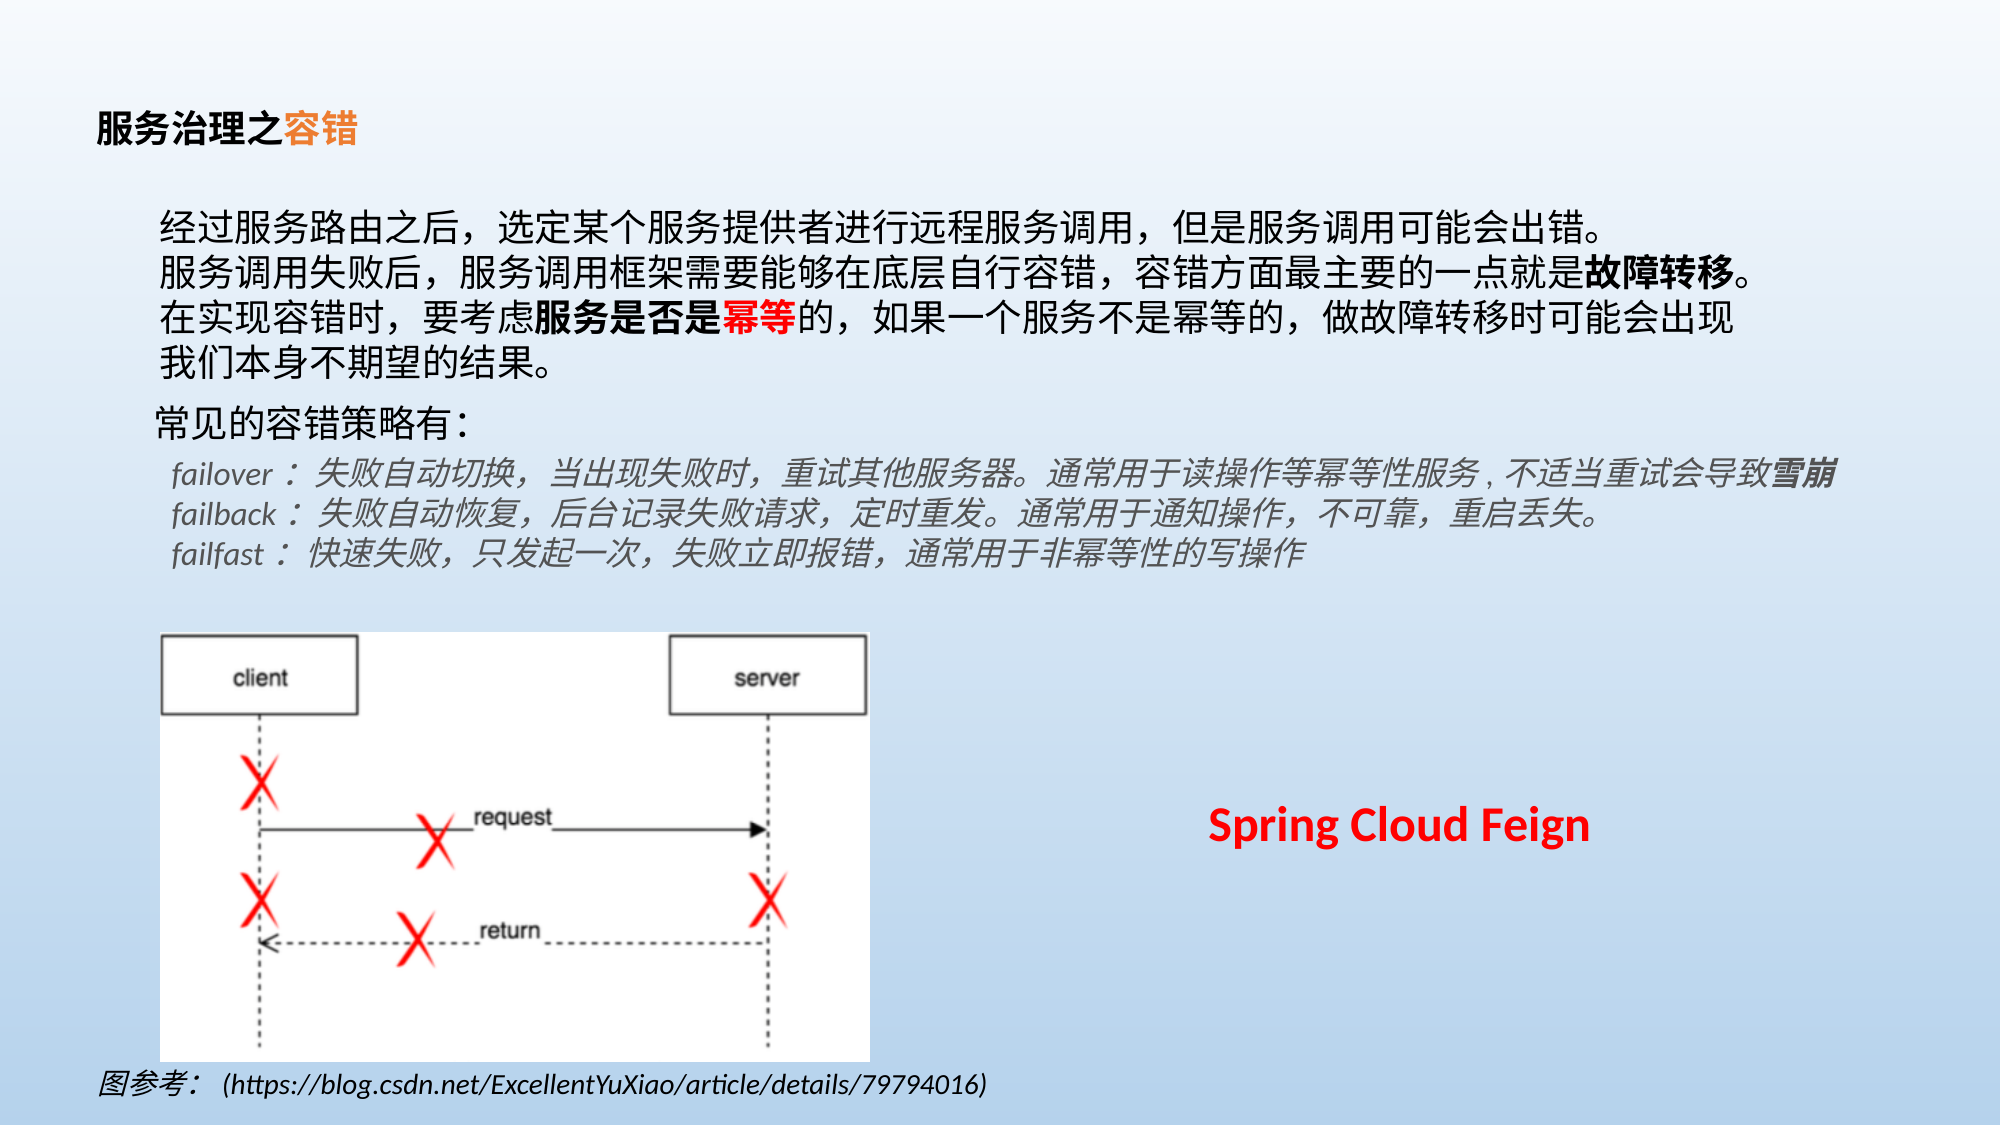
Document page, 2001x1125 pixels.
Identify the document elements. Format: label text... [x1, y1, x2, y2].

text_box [79, 632, 1007, 1109]
text_box 常见的容错策略有： [138, 393, 506, 498]
text_box failover：失败自动切换，当出现失败时，重试其他服务器。通常用于读操作等幂等性服务,不适当重试会导致雪崩 failback：失败自动恢复，后台记录失败请求，定时重发。通常用于通知操作，不可靠，重启丢失。 failfast：快速失败，只发起一次，失败立即报错，通常用于非幂等性的写操作 [156, 444, 1850, 580]
text_box 服务治理之容错 [81, 97, 374, 158]
text_box 经过服务路由之后，选定某个服务提供者进行远程服务调用，但是服务调用可能会出错。 服务调用失败后，服务调用框架需要能够在底层自行容错，容错方面最主要的一点就是故障转移。 在实现容错时，要考虑服务是否是幂等的，如果一个服务不是幂等的，做故障转移时可能会出现 我们本身不期望的结果。 [145, 196, 1788, 391]
text_box Spring Cloud Feign [1193, 784, 1607, 859]
